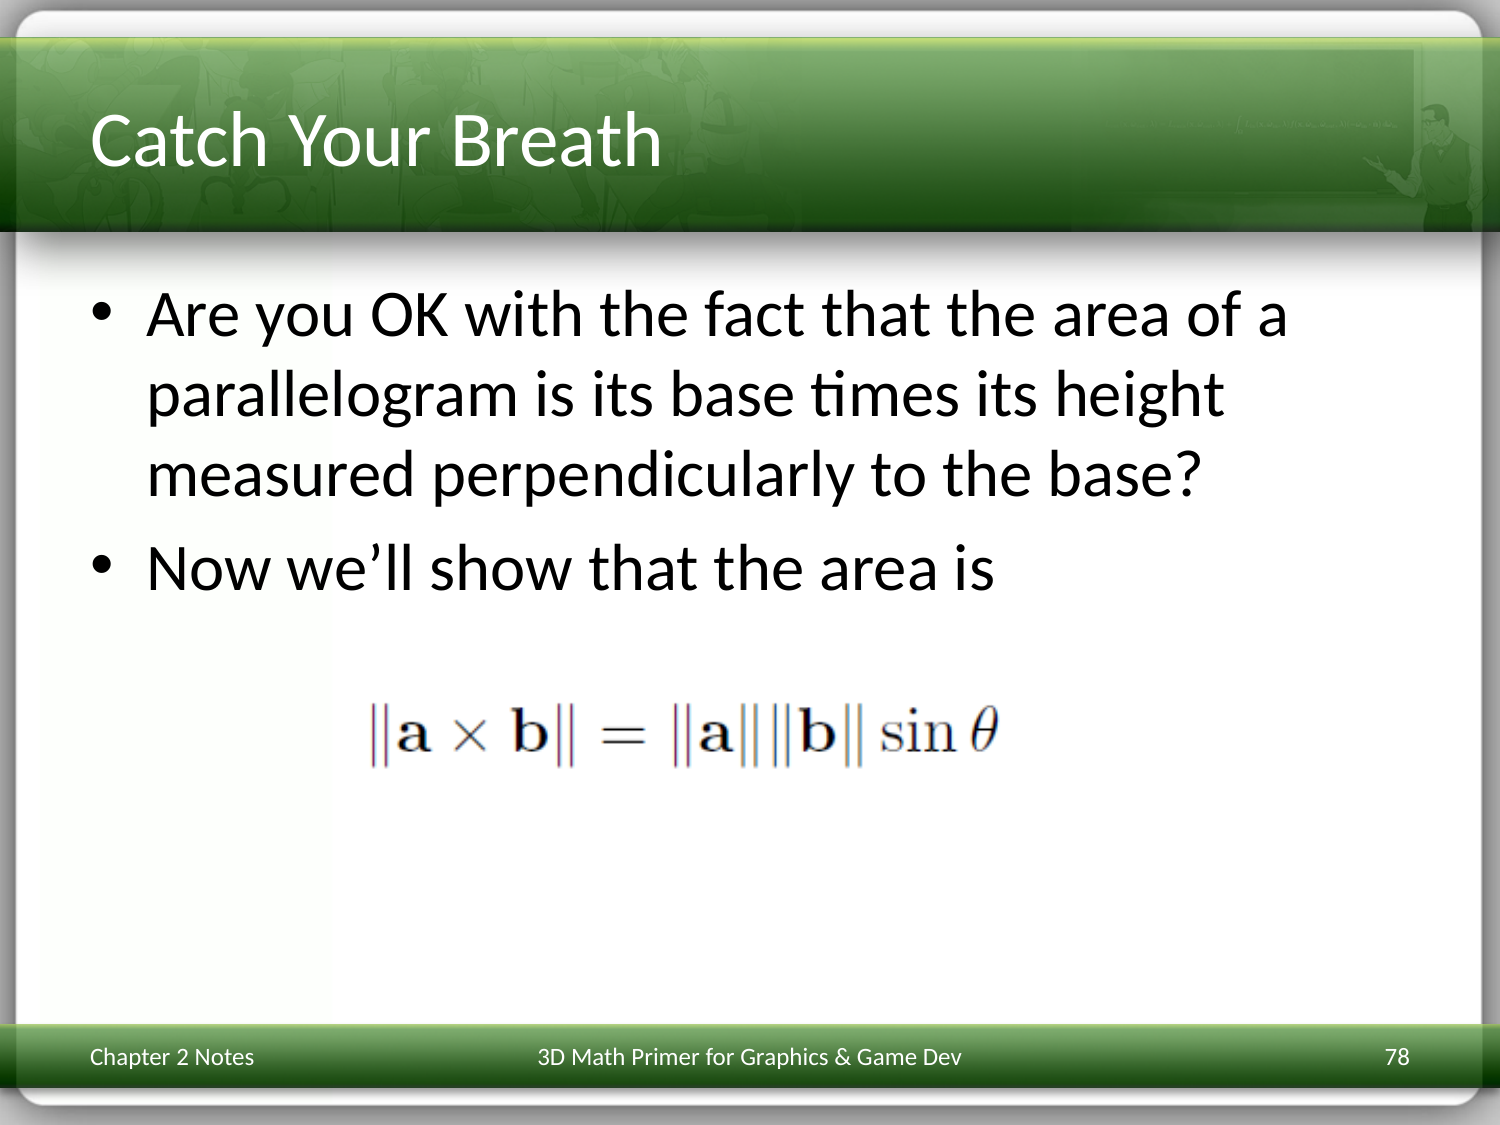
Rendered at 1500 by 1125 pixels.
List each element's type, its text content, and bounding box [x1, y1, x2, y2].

title Catch Your Breath [75, 37, 1188, 233]
slide_number 78 [1074, 1025, 1425, 1085]
footer 3D Math Primer for Graphics & Game Dev [512, 1025, 988, 1085]
slide_number Chapter 2 Notes [75, 1025, 425, 1085]
picture [0, 0, 1500, 1125]
list Are you OK with the fact that the area of a parallelogram is its base times its height measured perpendicularly to the base? Now we’ll show that the area is [75, 262, 1425, 1005]
